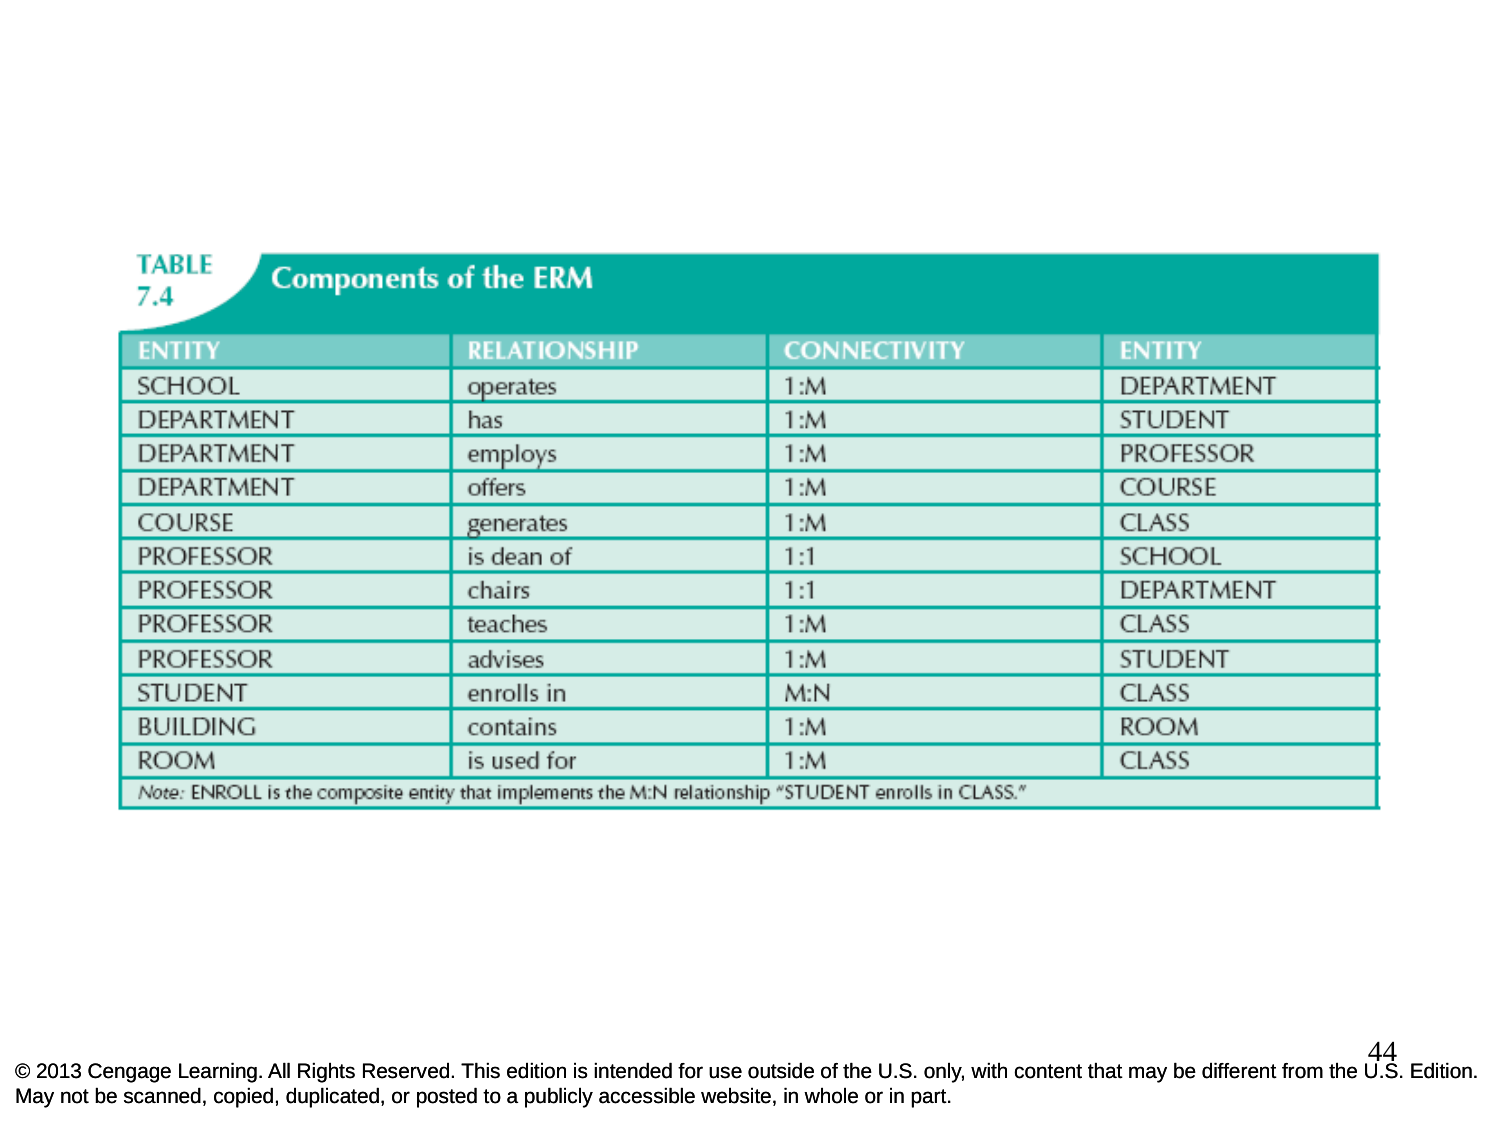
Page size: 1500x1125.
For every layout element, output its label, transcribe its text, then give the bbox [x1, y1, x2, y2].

picture [99, 237, 1388, 820]
text_box ‹#› [1074, 1024, 1413, 1103]
